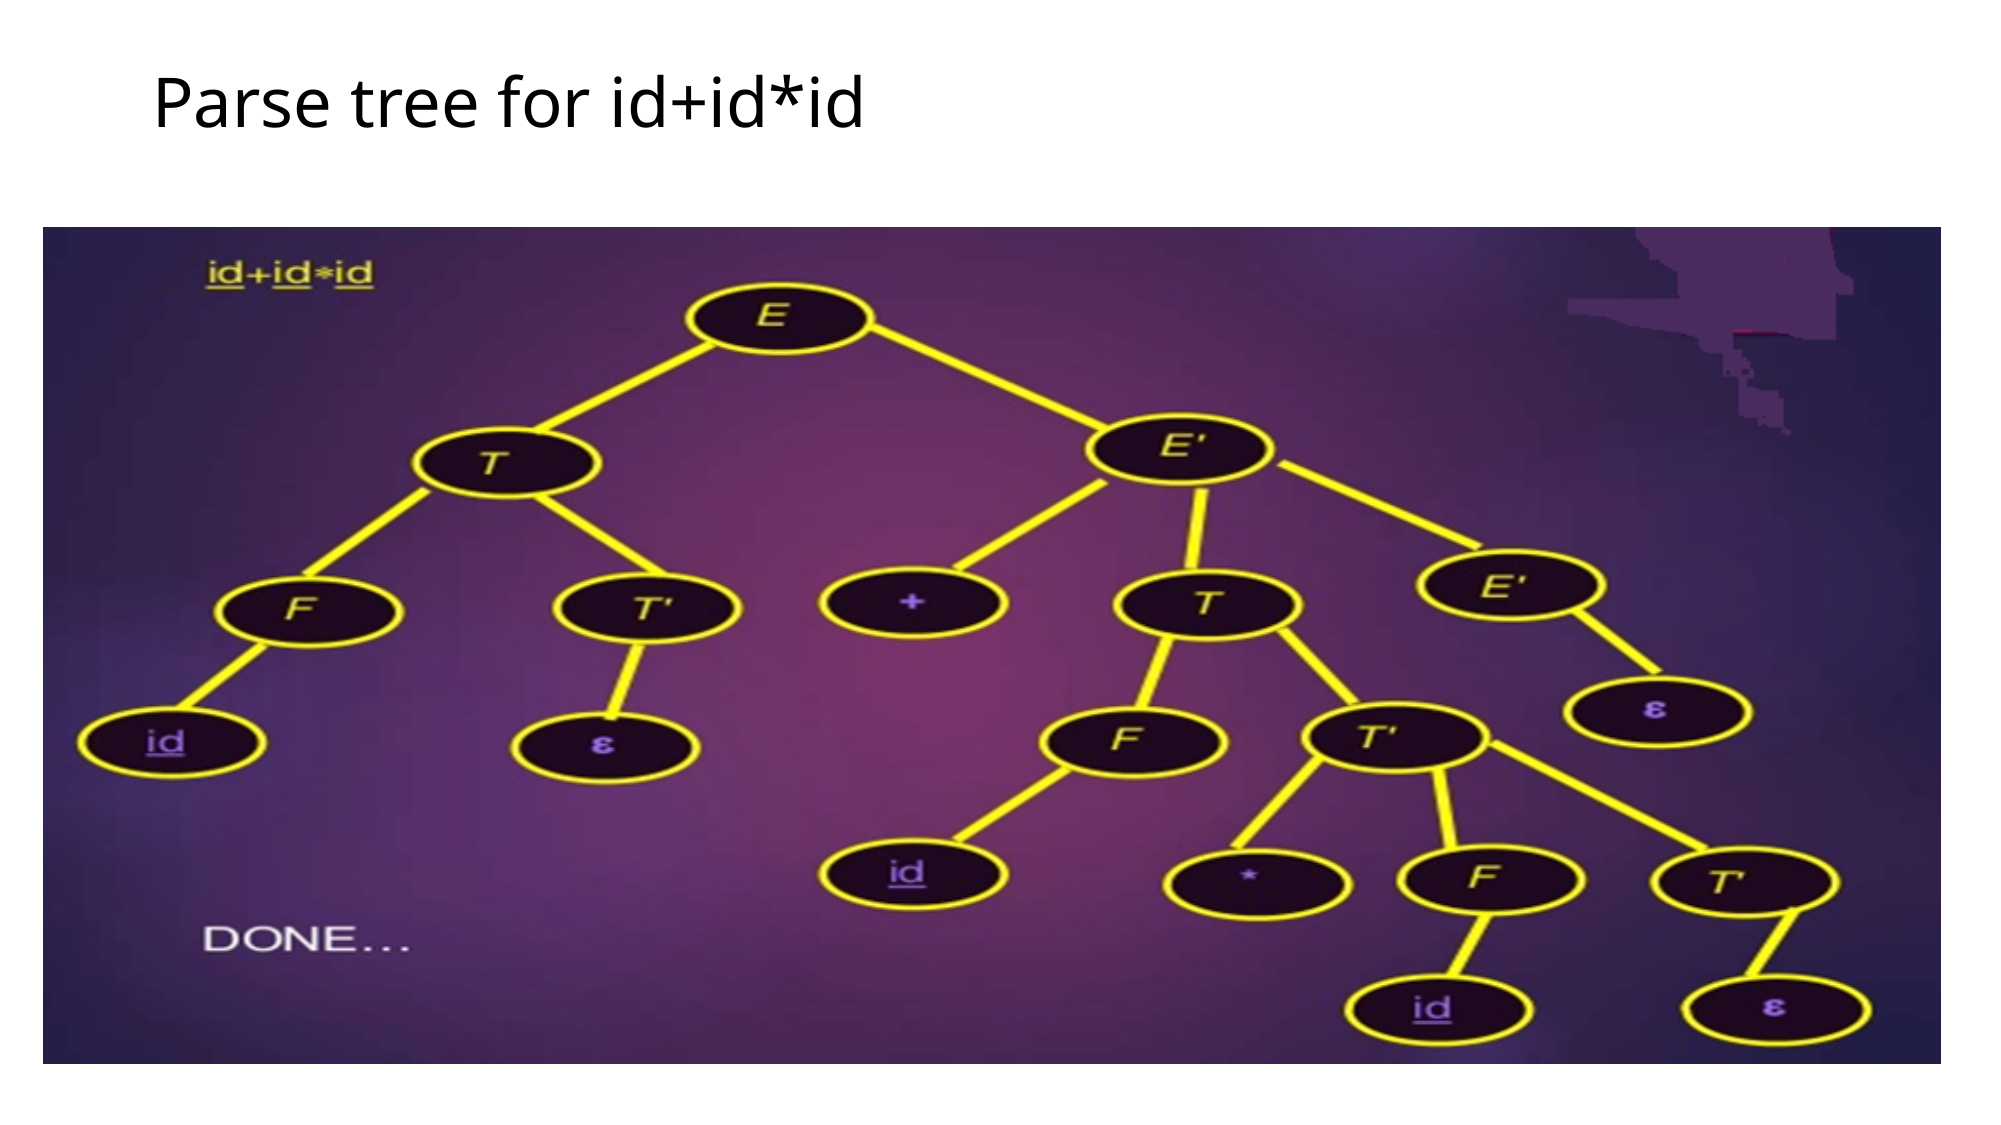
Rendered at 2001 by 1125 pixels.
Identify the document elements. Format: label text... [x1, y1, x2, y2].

title Parse tree for id+id*id [137, 59, 1863, 150]
picture [43, 227, 1941, 1064]
